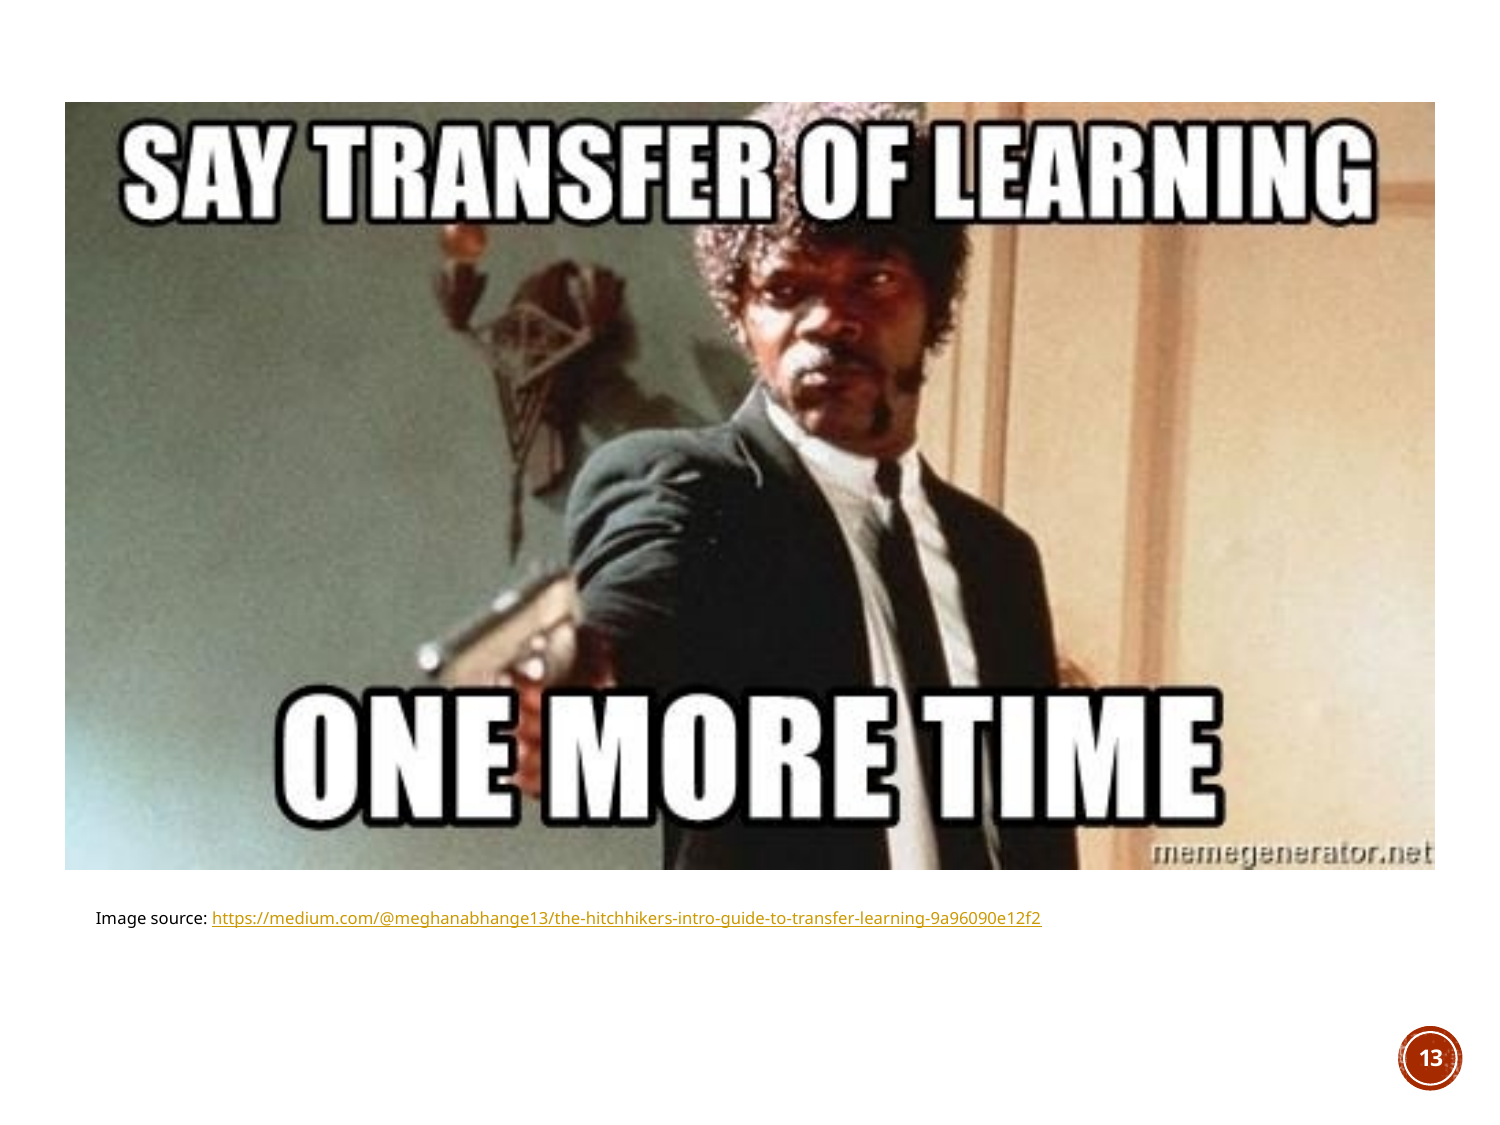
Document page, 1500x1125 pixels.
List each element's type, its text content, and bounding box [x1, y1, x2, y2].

slide_number 13 [1391, 1028, 1471, 1089]
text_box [67, 105, 1435, 932]
